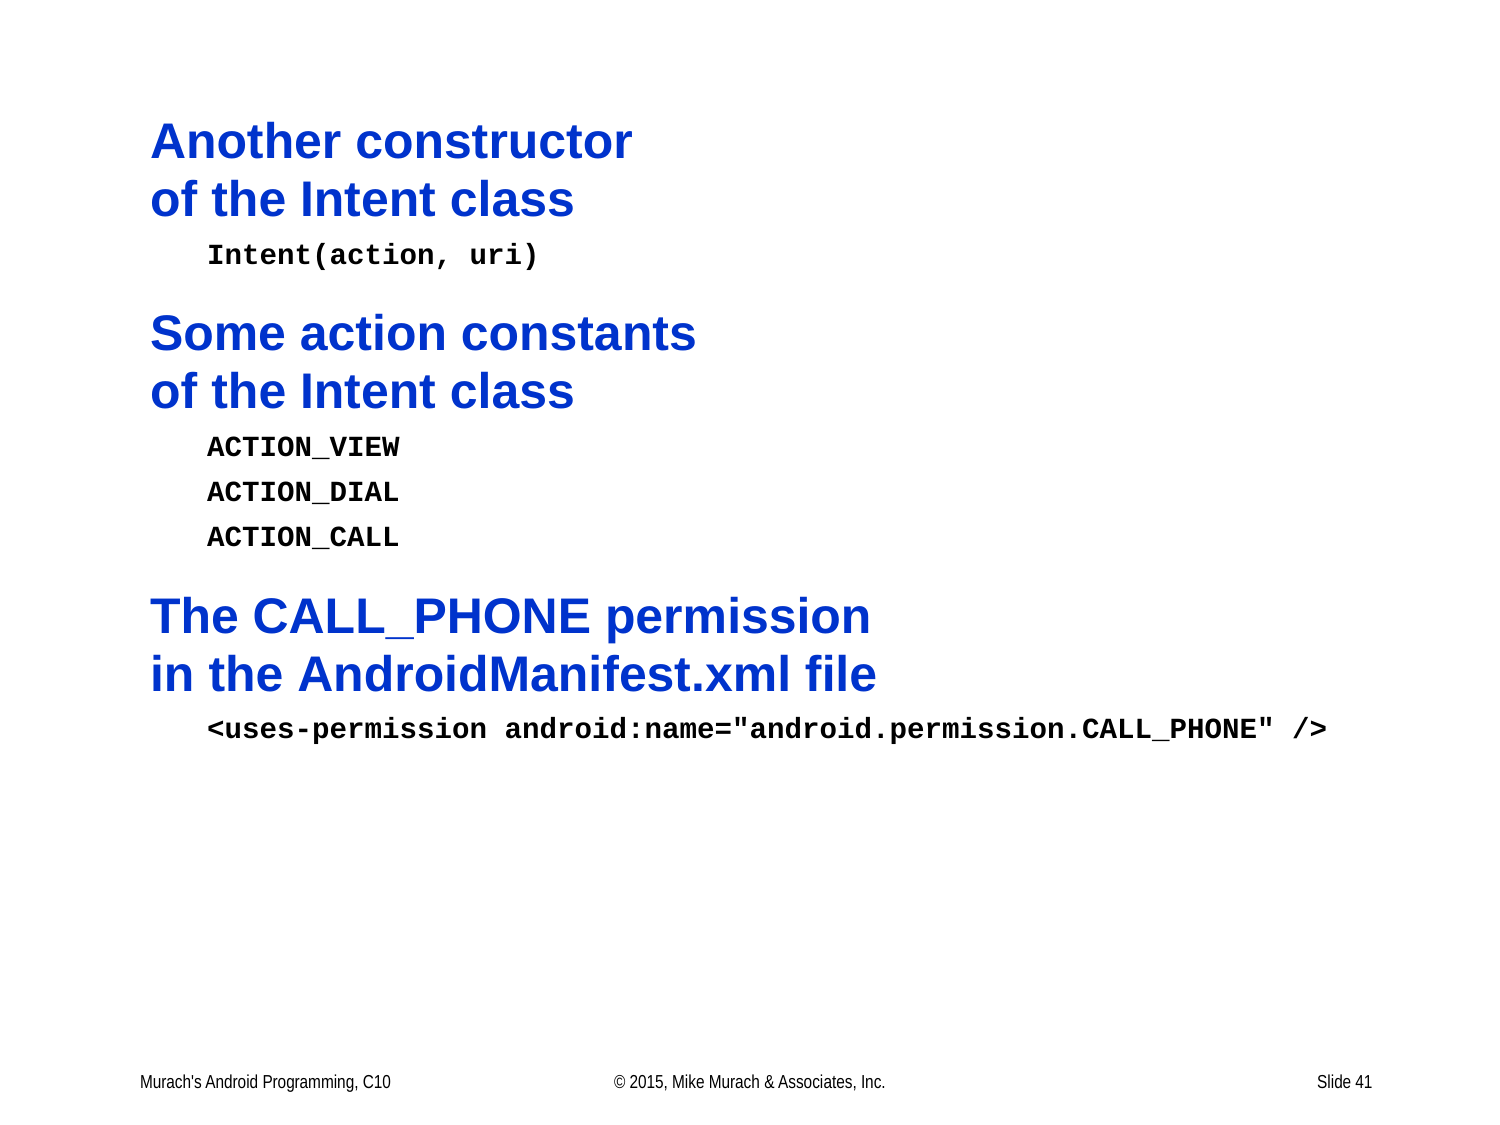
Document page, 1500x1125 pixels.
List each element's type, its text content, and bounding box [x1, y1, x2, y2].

slide_number Murach's Android Programming, C10 [125, 1025, 450, 1100]
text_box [149, 112, 1354, 836]
slide_number Slide 41 [1074, 1025, 1388, 1100]
footer © 2015, Mike Murach & Associates, Inc. [474, 1025, 1025, 1100]
